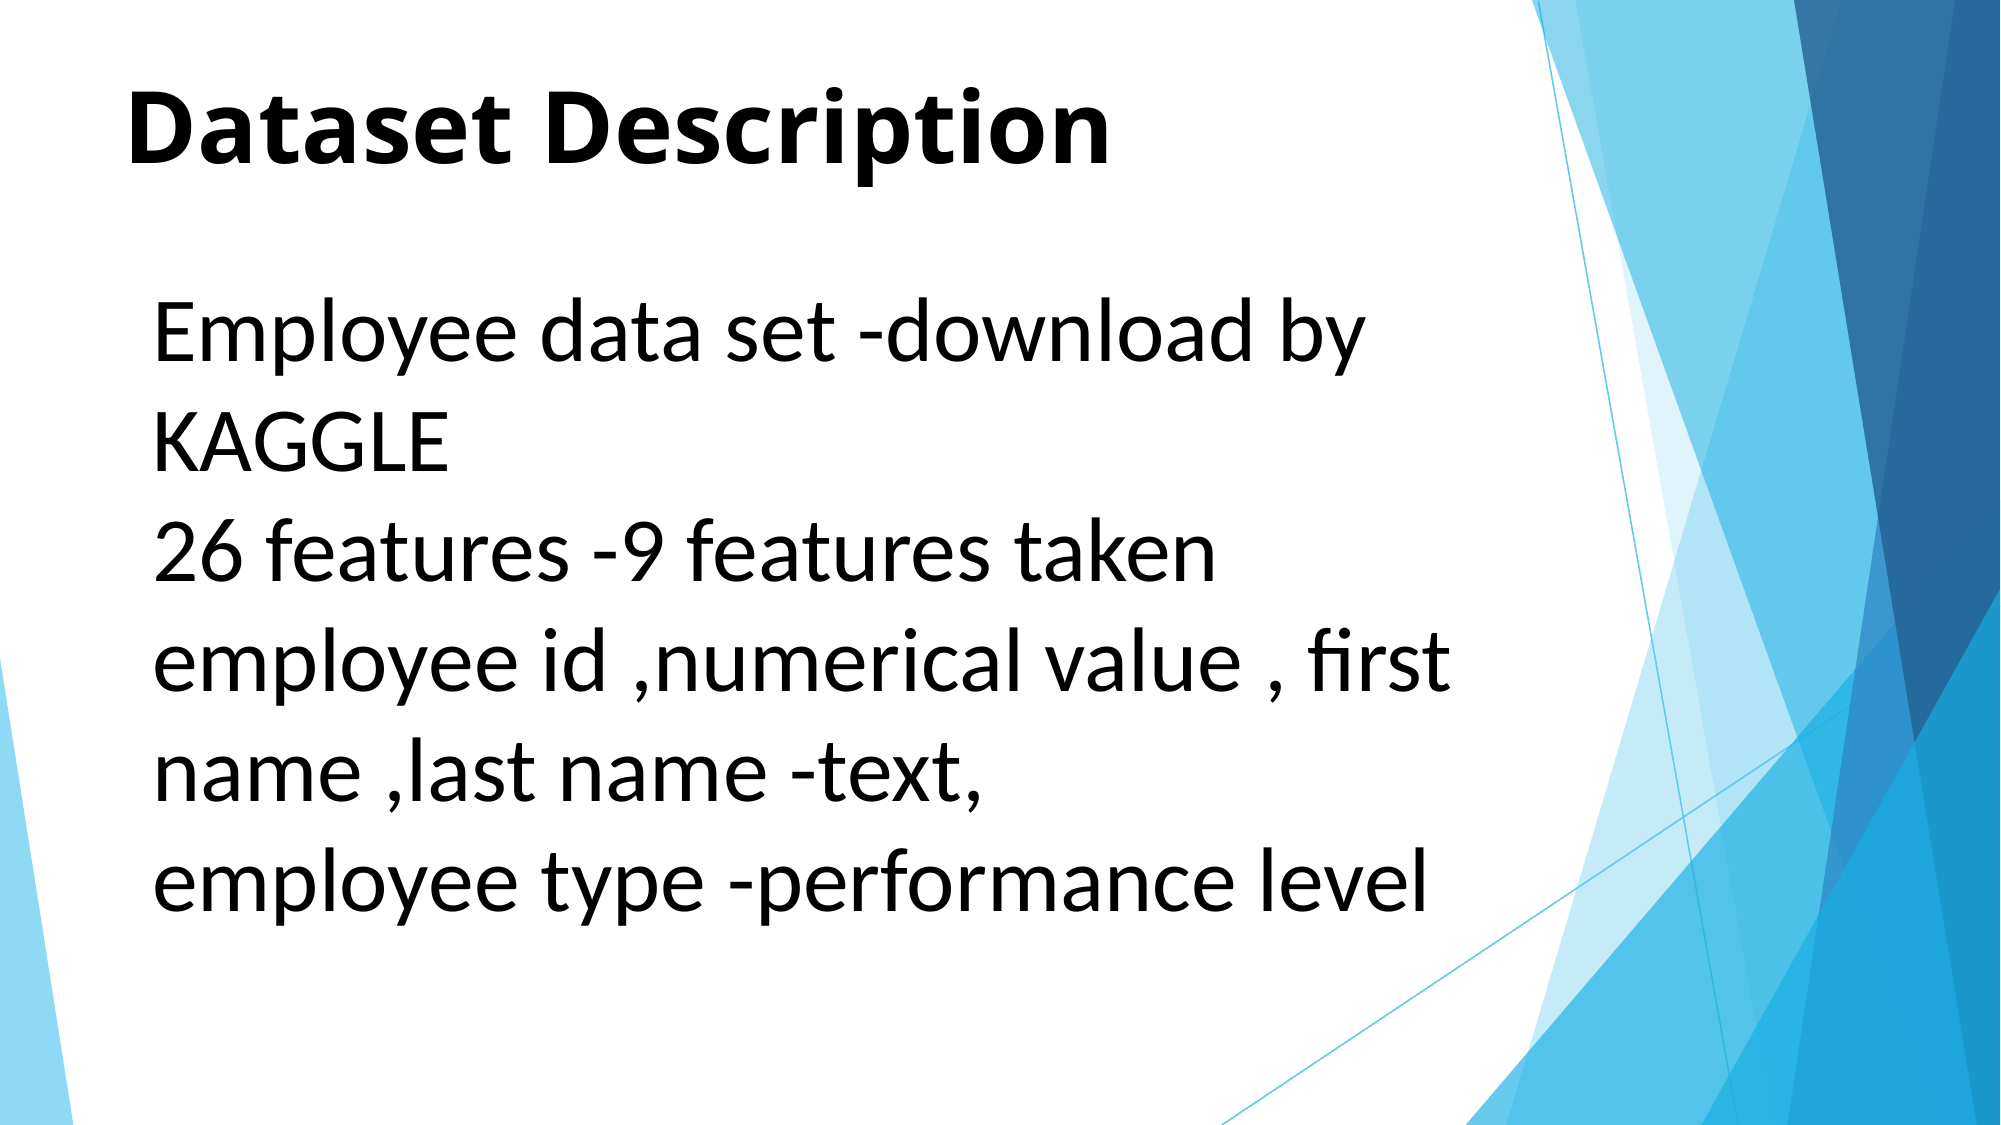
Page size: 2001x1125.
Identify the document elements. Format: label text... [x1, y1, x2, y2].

title Dataset Description [123, 63, 1877, 160]
text_box Employee data set -download by KAGGLE 26 features -9 features taken employee id ,numerical value , first name ,last name -text, employee type -performance level [137, 262, 1500, 937]
